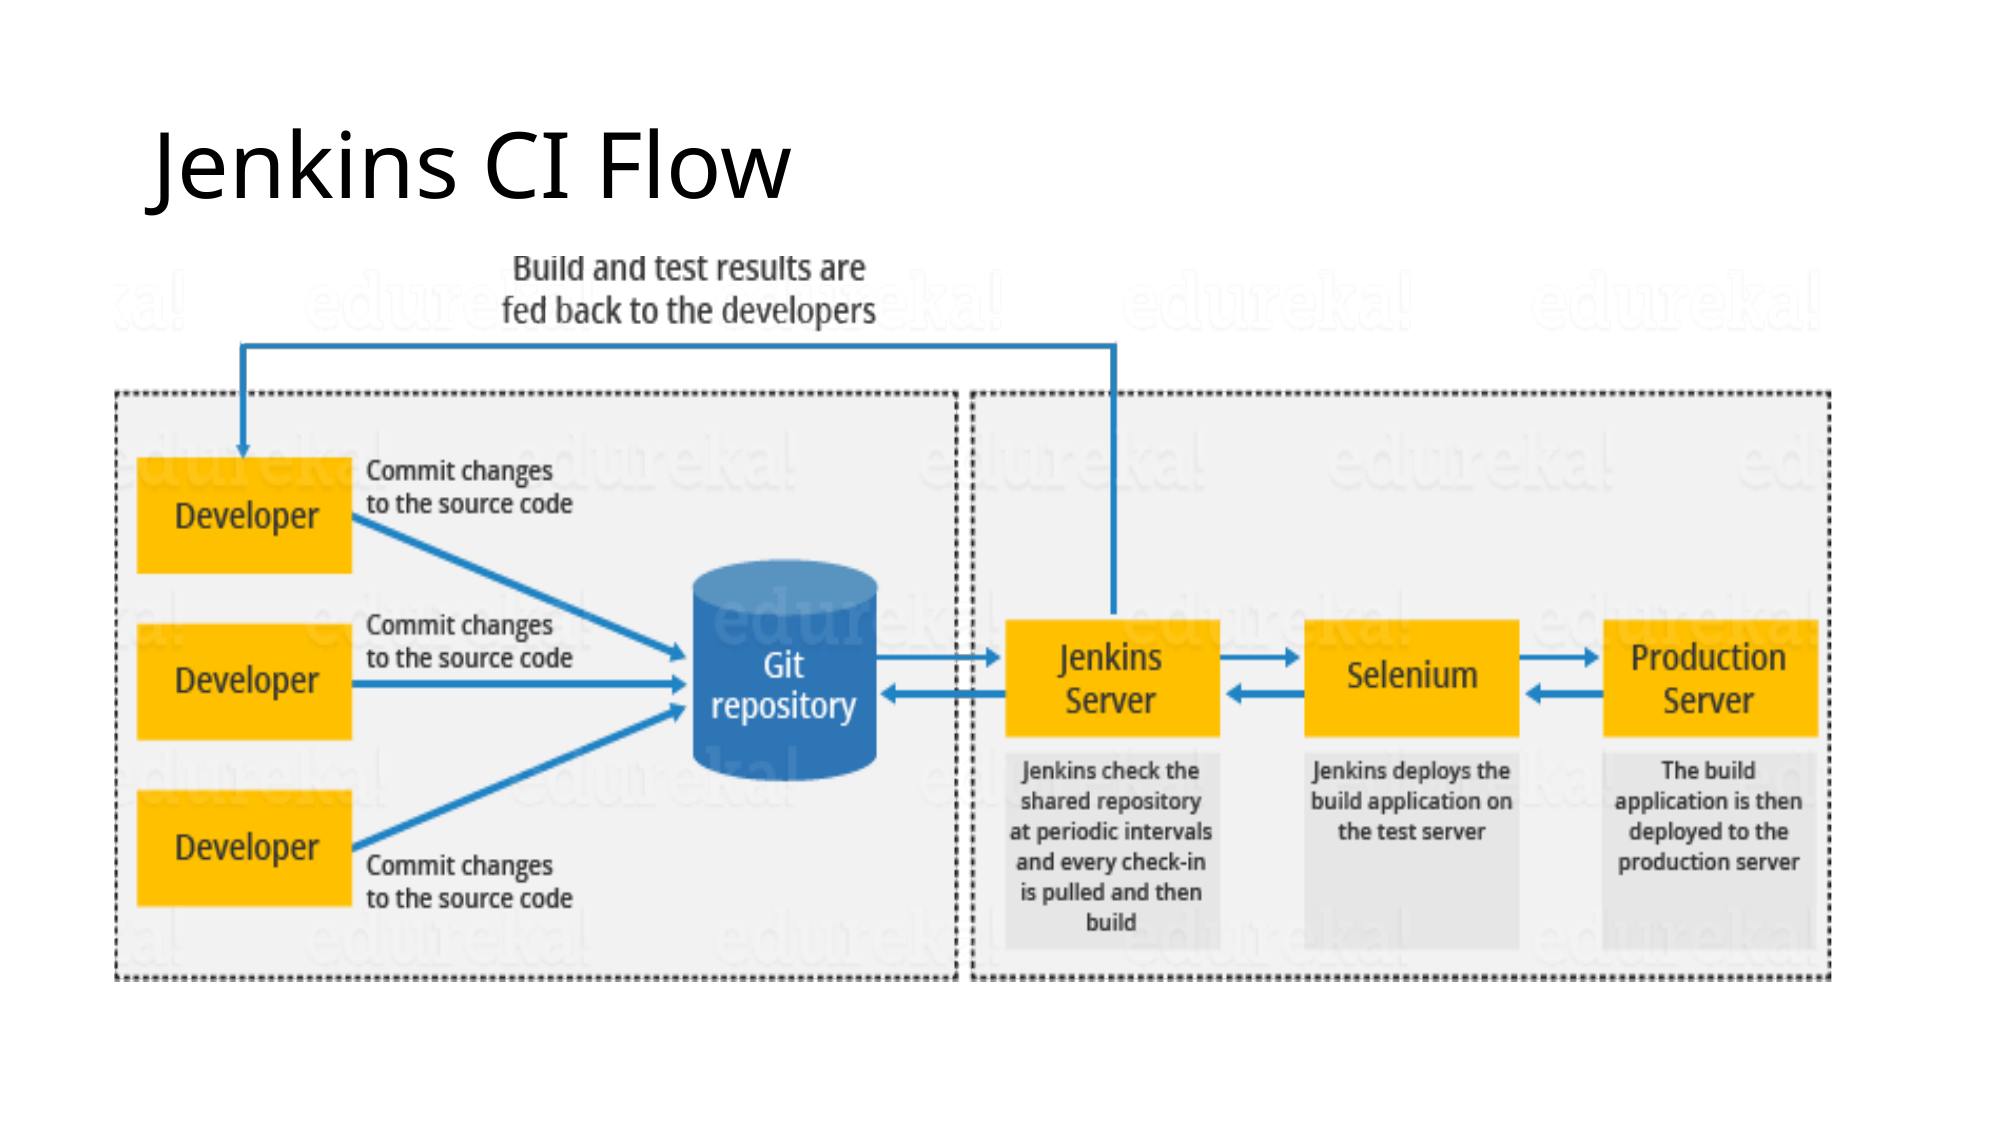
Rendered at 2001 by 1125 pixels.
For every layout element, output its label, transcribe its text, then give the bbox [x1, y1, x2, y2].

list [114, 256, 1832, 982]
title Jenkins CI Flow [137, 59, 1863, 278]
